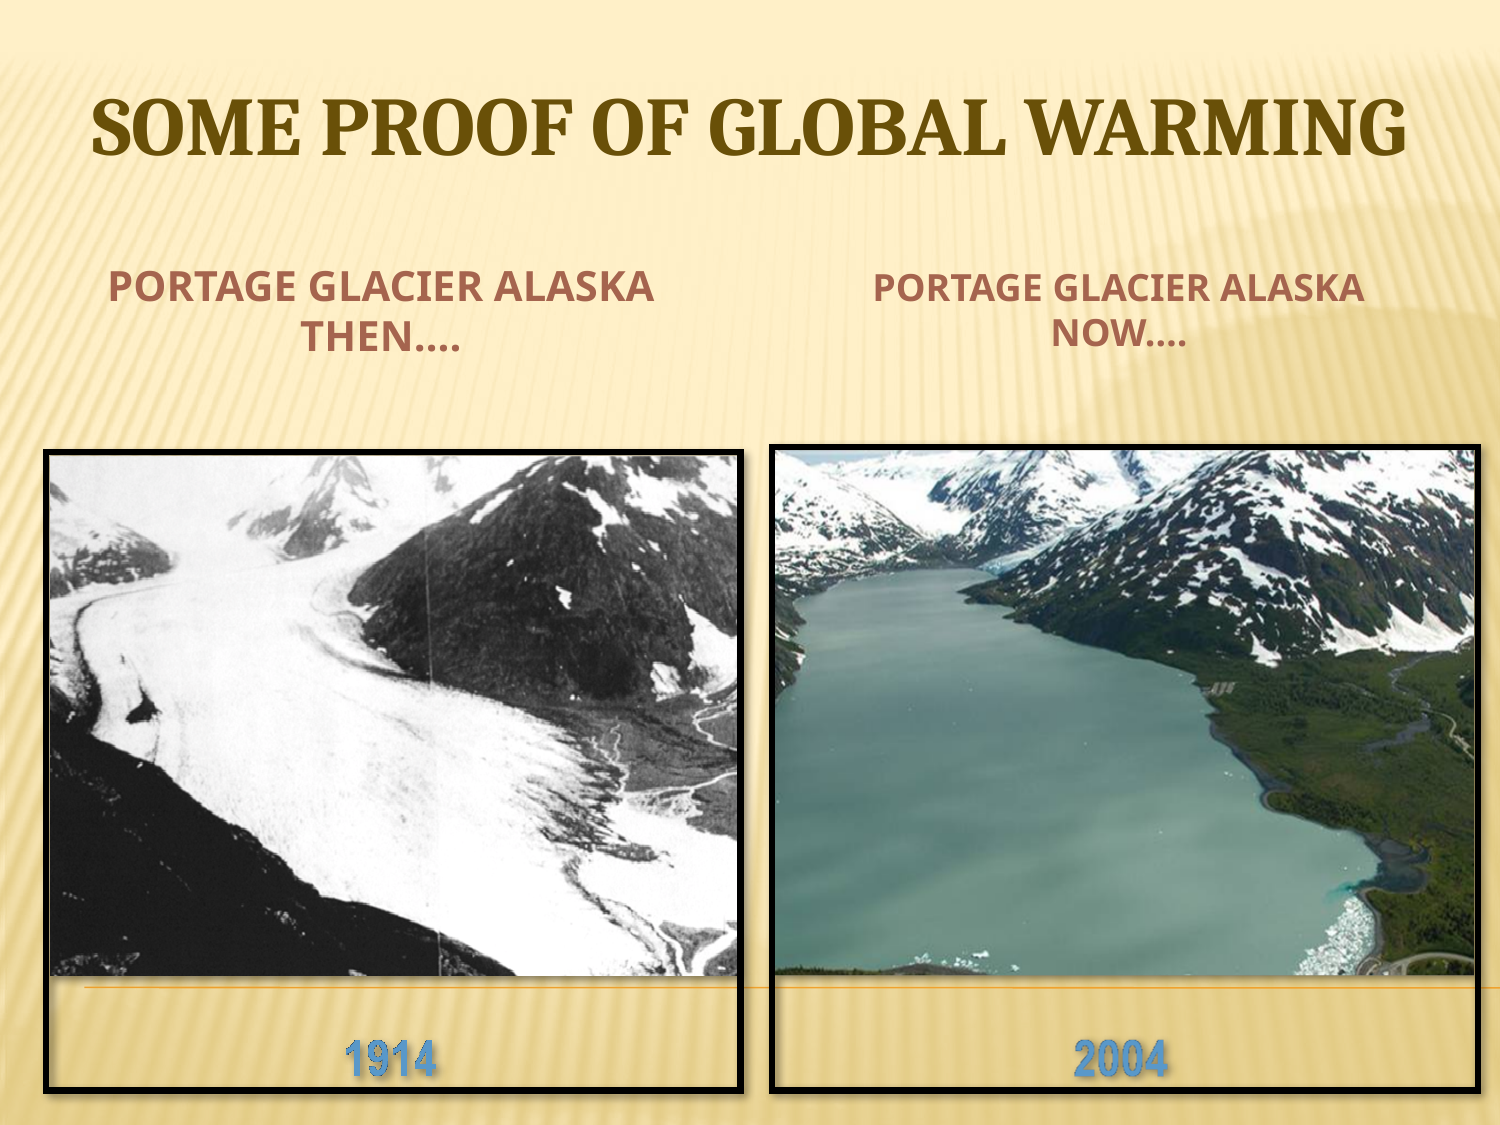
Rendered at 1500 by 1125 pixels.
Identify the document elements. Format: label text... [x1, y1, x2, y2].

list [49, 455, 738, 1088]
list Portage Glacier Alaska now…. [787, 212, 1451, 363]
list Portage Glacier Alaska then…. [49, 249, 713, 371]
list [774, 449, 1476, 1088]
title Some Proof of Global Warming [0, 50, 1500, 195]
